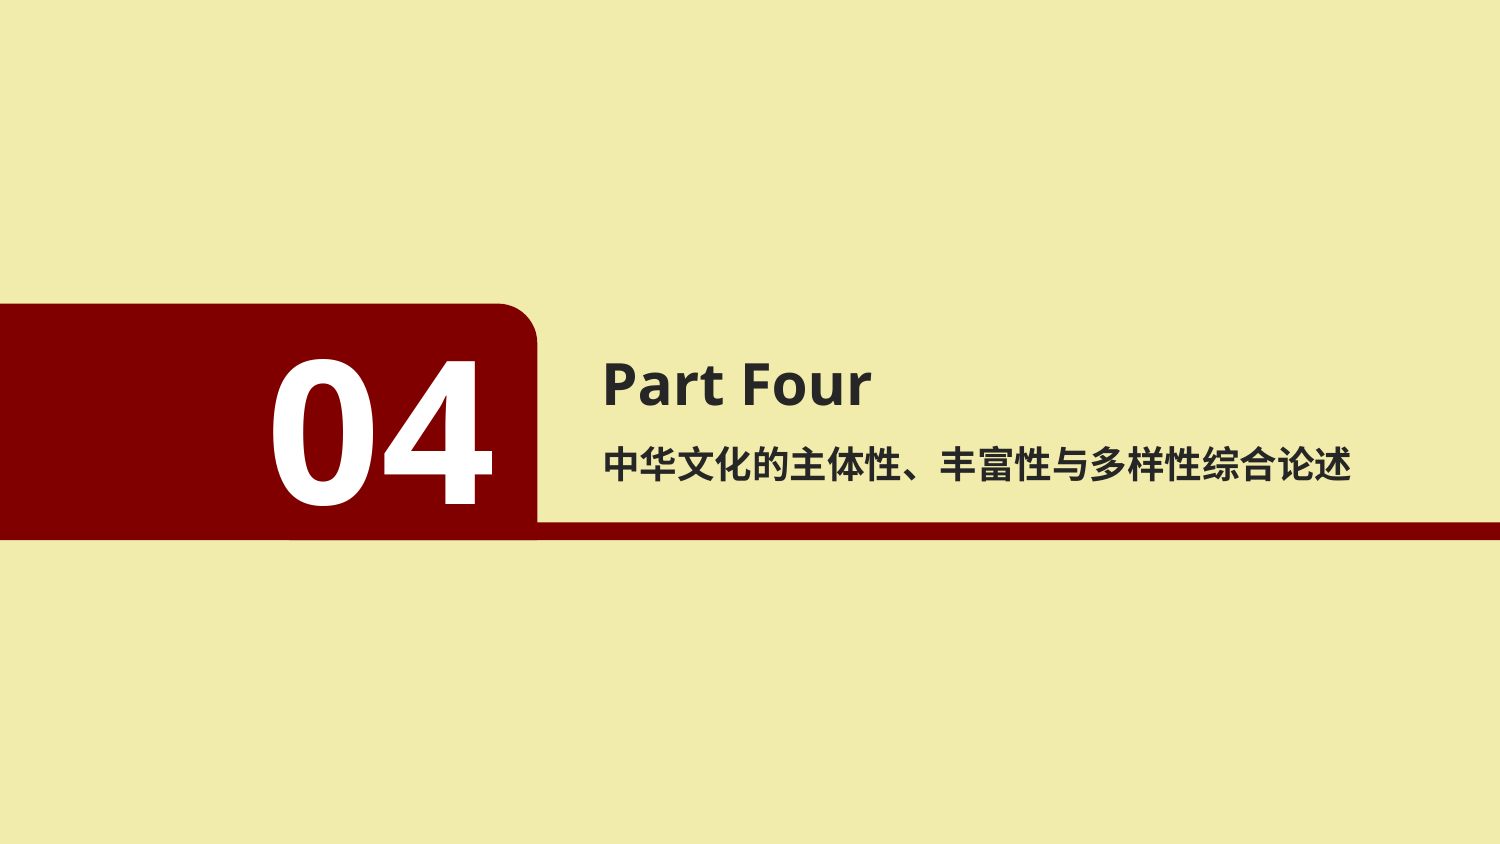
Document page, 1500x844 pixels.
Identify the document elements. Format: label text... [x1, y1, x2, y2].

text_box [0, 301, 251, 543]
text_box [287, 520, 1500, 542]
text_box [511, 303, 540, 520]
text_box 中华文化的主体性、丰富性与多样性综合论述 [587, 433, 1436, 494]
text_box Part Four [586, 339, 888, 424]
text_box 04 [251, 297, 511, 553]
